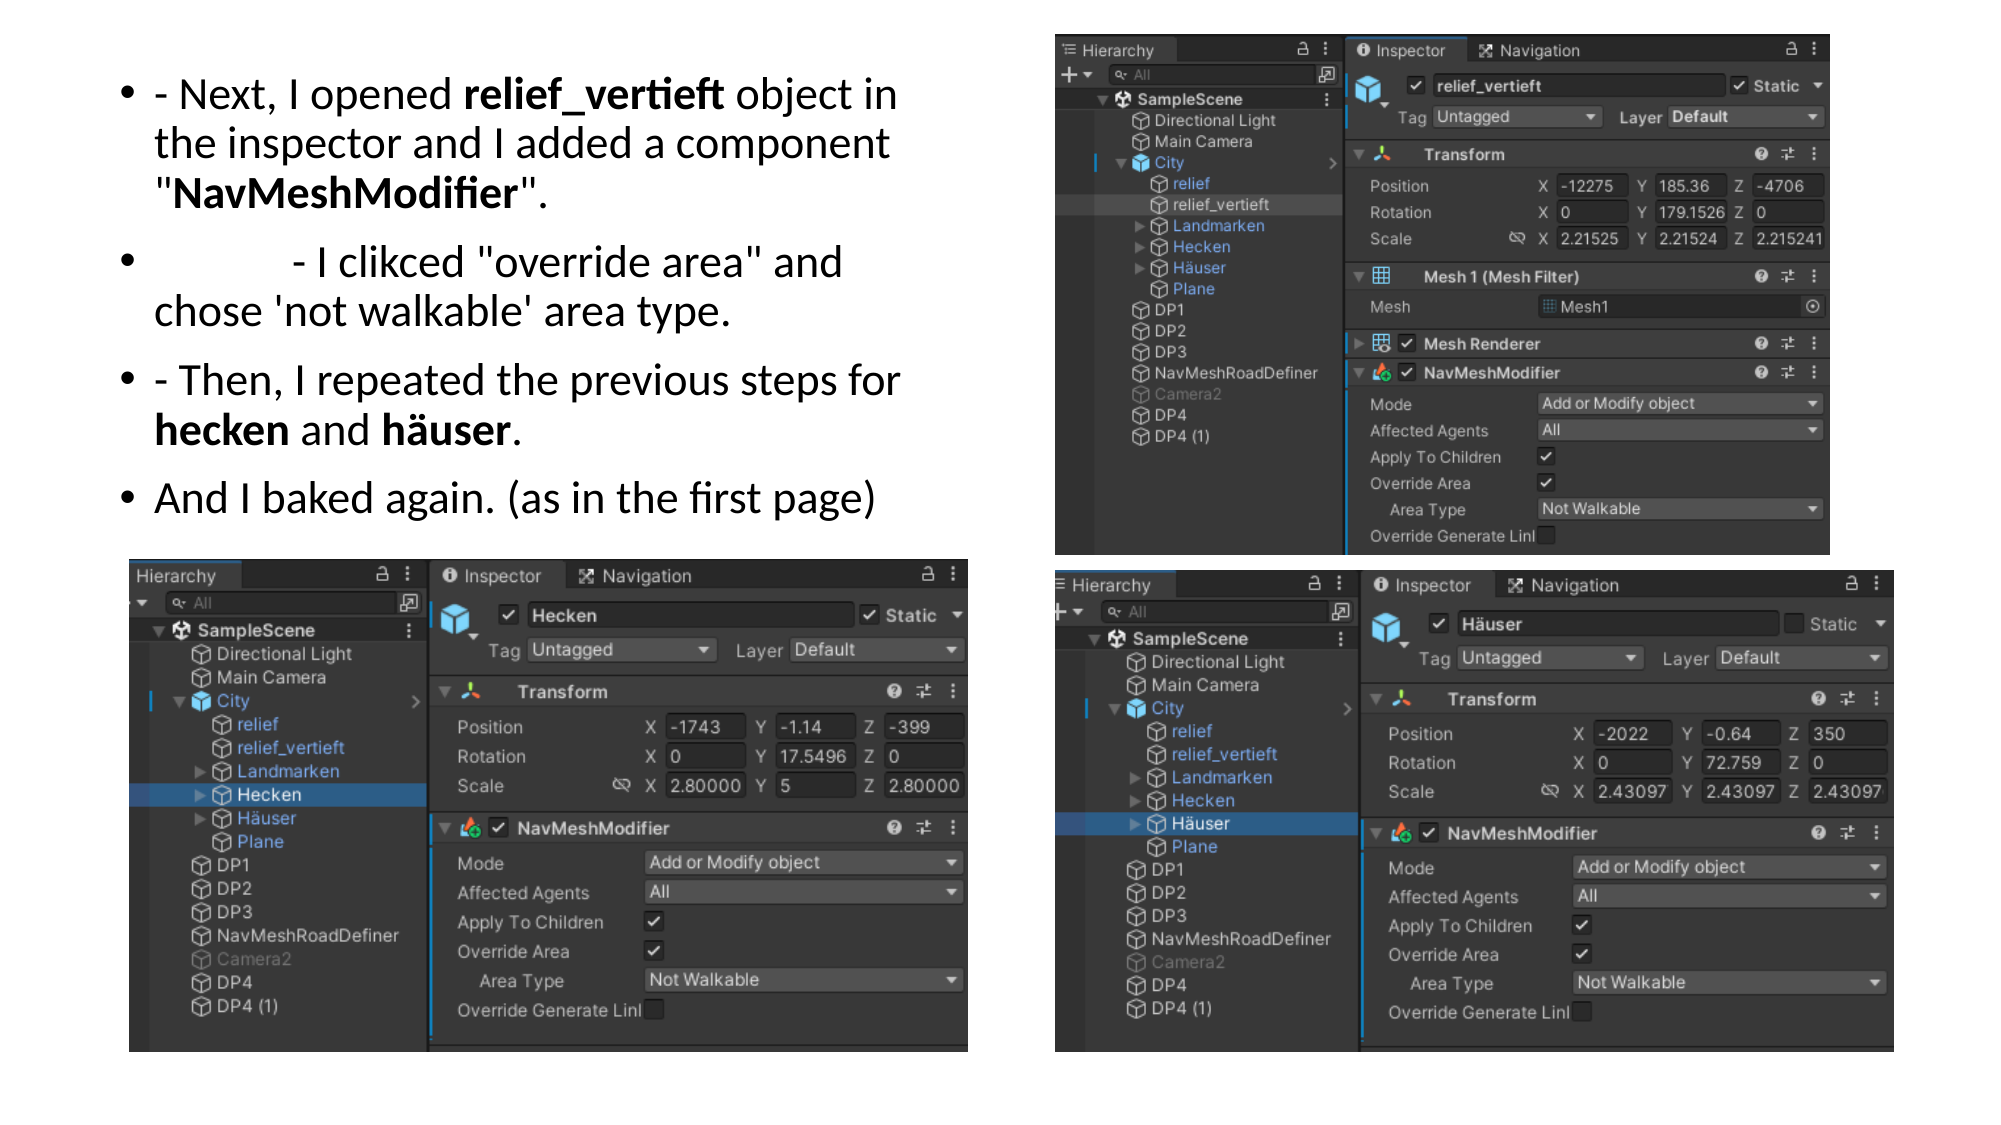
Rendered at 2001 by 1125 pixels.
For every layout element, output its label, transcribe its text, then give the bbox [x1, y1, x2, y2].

picture [129, 559, 968, 1052]
picture [1055, 34, 1830, 555]
list - Next, I opened relief_vertieft object in the inspector and I added a component "NavMeshModifier". - I clikced "override area" and chose 'not walkable' area type. - Then, I repeated the previous steps for hecken and häuser. And I baked again. (as in the first page) [104, 62, 968, 535]
picture [1055, 570, 1894, 1052]
